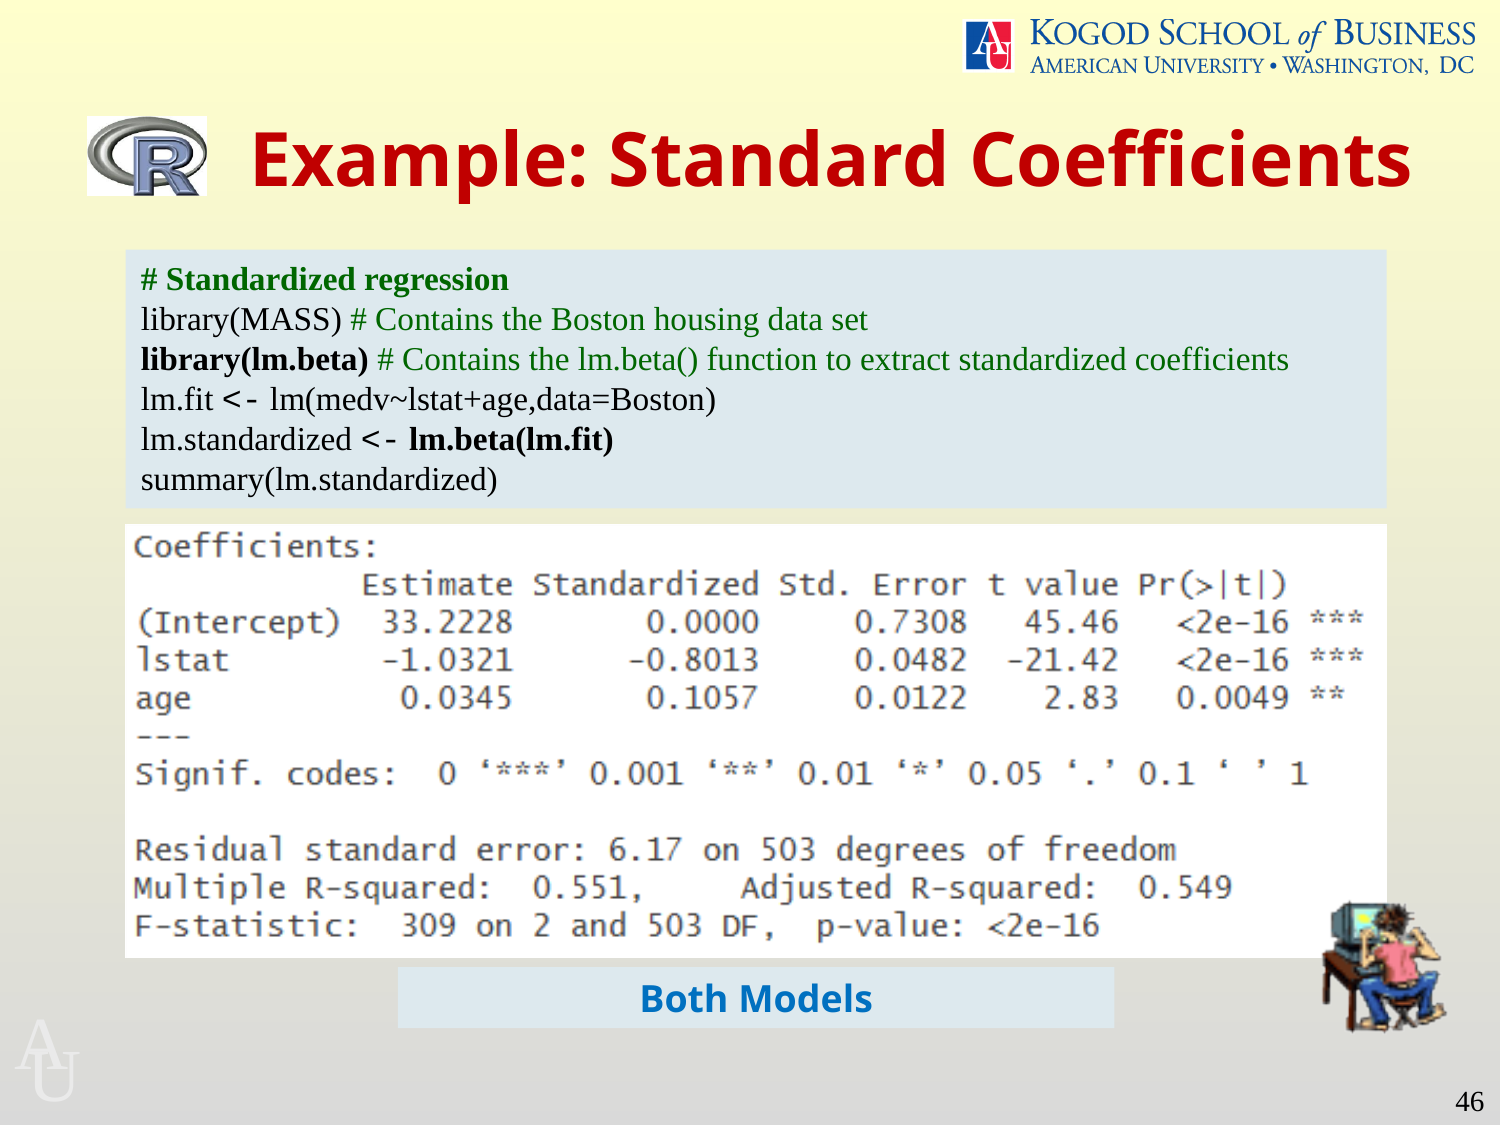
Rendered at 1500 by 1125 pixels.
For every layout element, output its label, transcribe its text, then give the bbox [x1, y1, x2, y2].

text_box Both Models [397, 967, 1115, 1029]
picture [125, 524, 1457, 1038]
text_box # Standardized regression library(MASS) # Contains the Boston housing data set library(lm.beta) # Contains the lm.beta() function to extract standardized coefficients lm.fit <- lm(medv~lstat+age,data=Boston) lm.standardized <- lm.beta(lm.fit) summary(lm.standardized) [125, 249, 1387, 509]
slide_number 46 [1412, 1074, 1500, 1125]
picture [962, 19, 1475, 75]
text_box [87, 99, 1457, 213]
